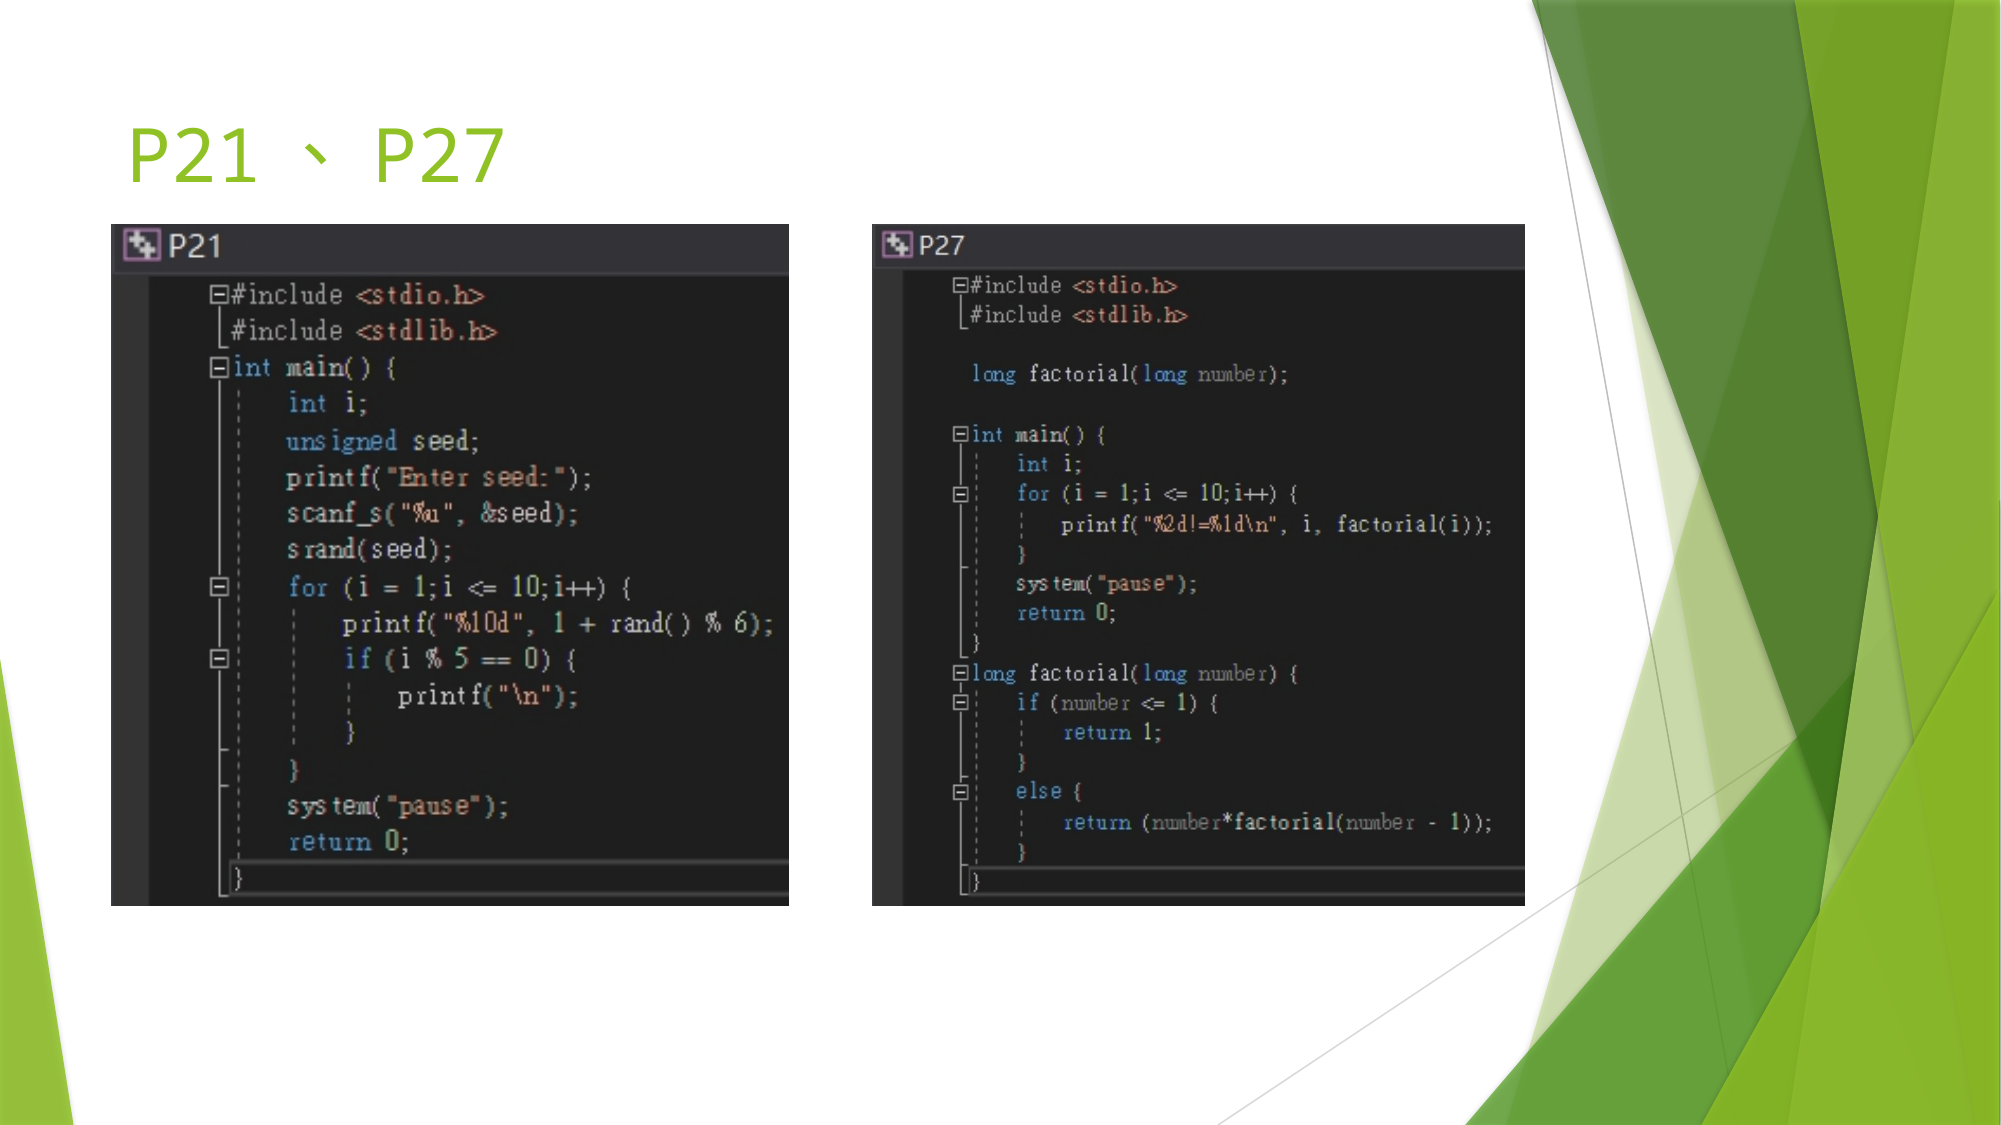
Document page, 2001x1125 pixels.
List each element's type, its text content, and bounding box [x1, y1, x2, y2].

picture [110, 223, 789, 907]
title P21、P27 [111, 99, 1522, 317]
picture [871, 223, 1525, 907]
